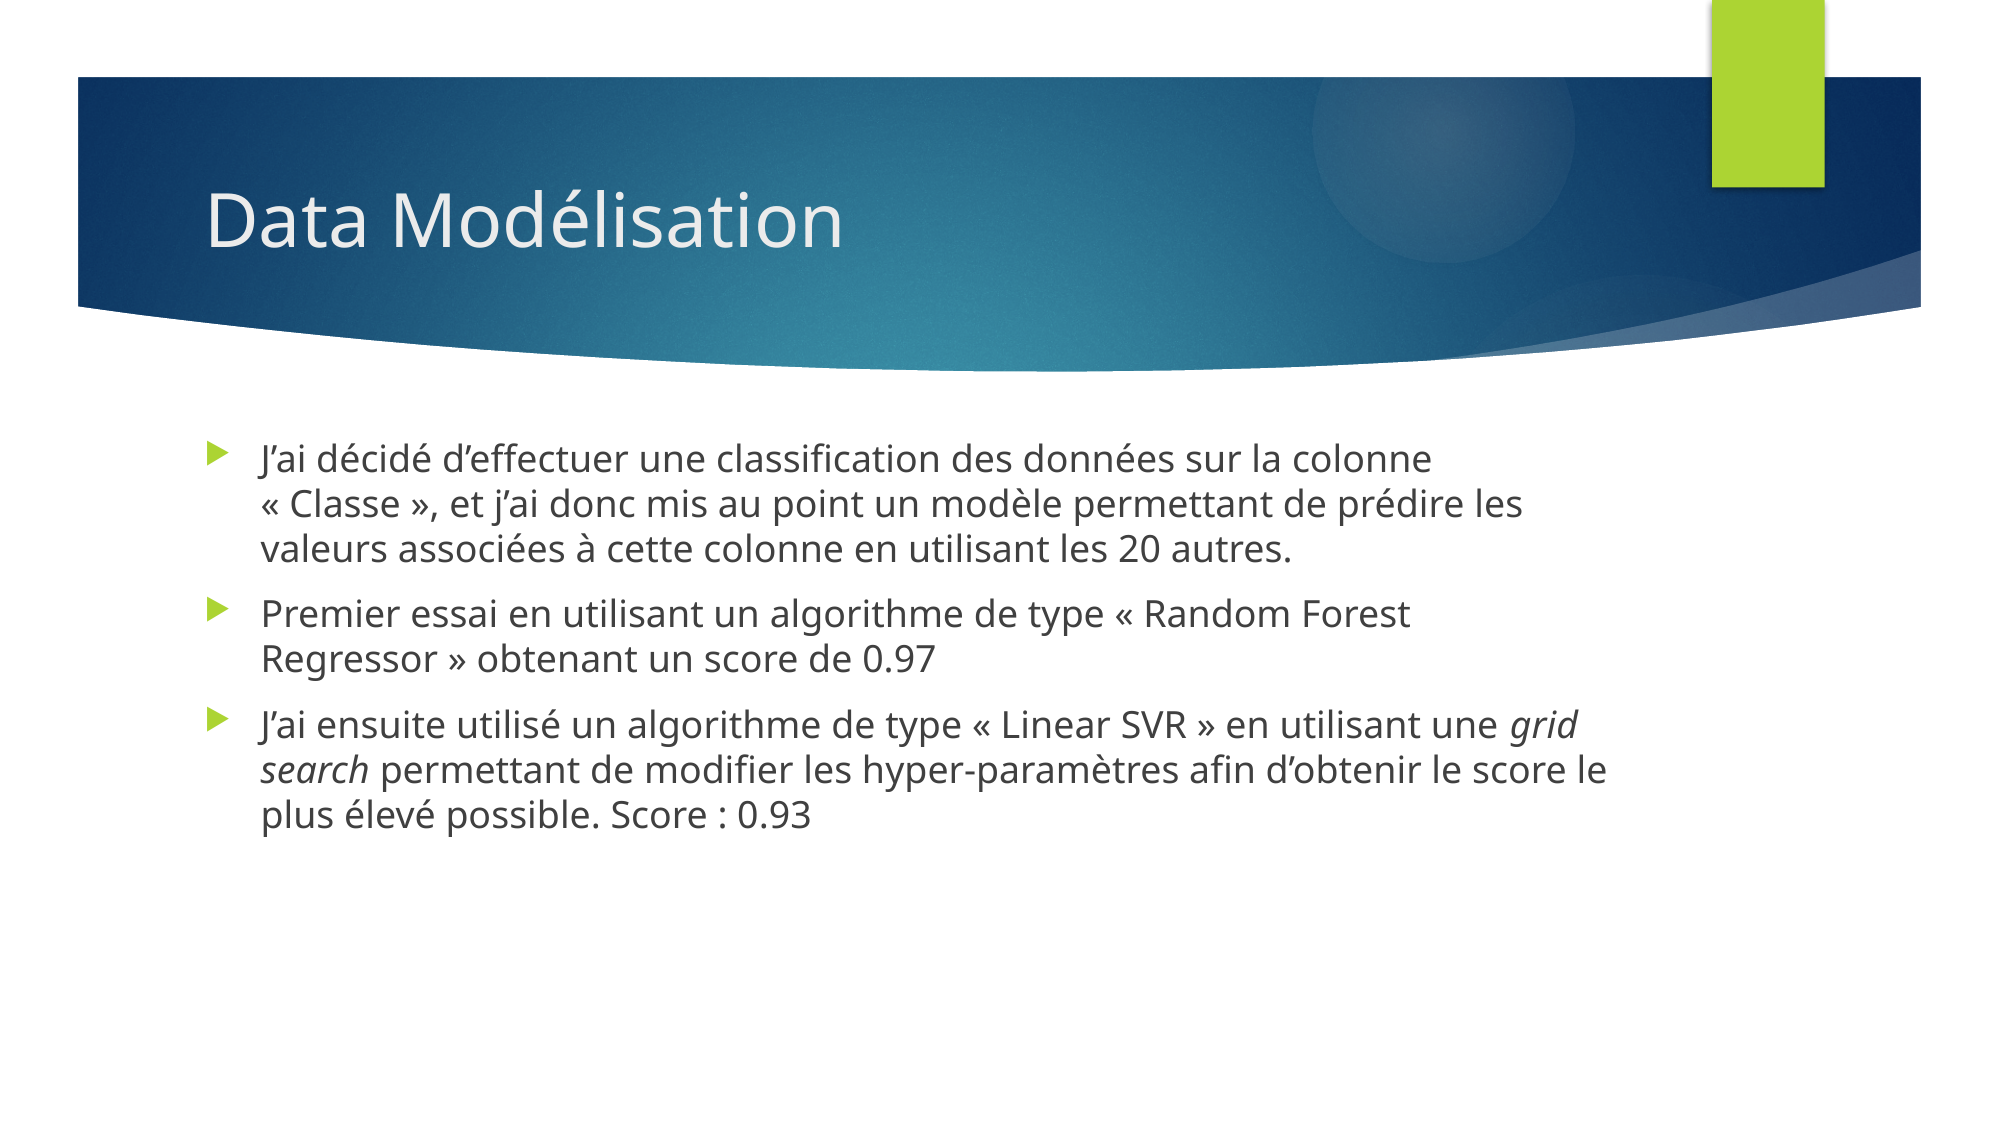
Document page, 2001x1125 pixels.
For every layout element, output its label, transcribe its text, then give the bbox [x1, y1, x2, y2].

list J’ai décidé d’effectuer une classification des données sur la colonne « Classe », et j’ai donc mis au point un modèle permettant de prédire les valeurs associées à cette colonne en utilisant les 20 autres. Premier essai en utilisant un algorithme de type « Random Forest Regressor » obtenant un score de 0.97 J’ai ensuite utilisé un algorithme de type « Linear SVR » en utilisant une grid search permettant de modifier les hyper-paramètres afin d’obtenir le score le plus élevé possible. Score : 0.93 [189, 427, 1627, 988]
title Data Modélisation [189, 159, 1627, 276]
